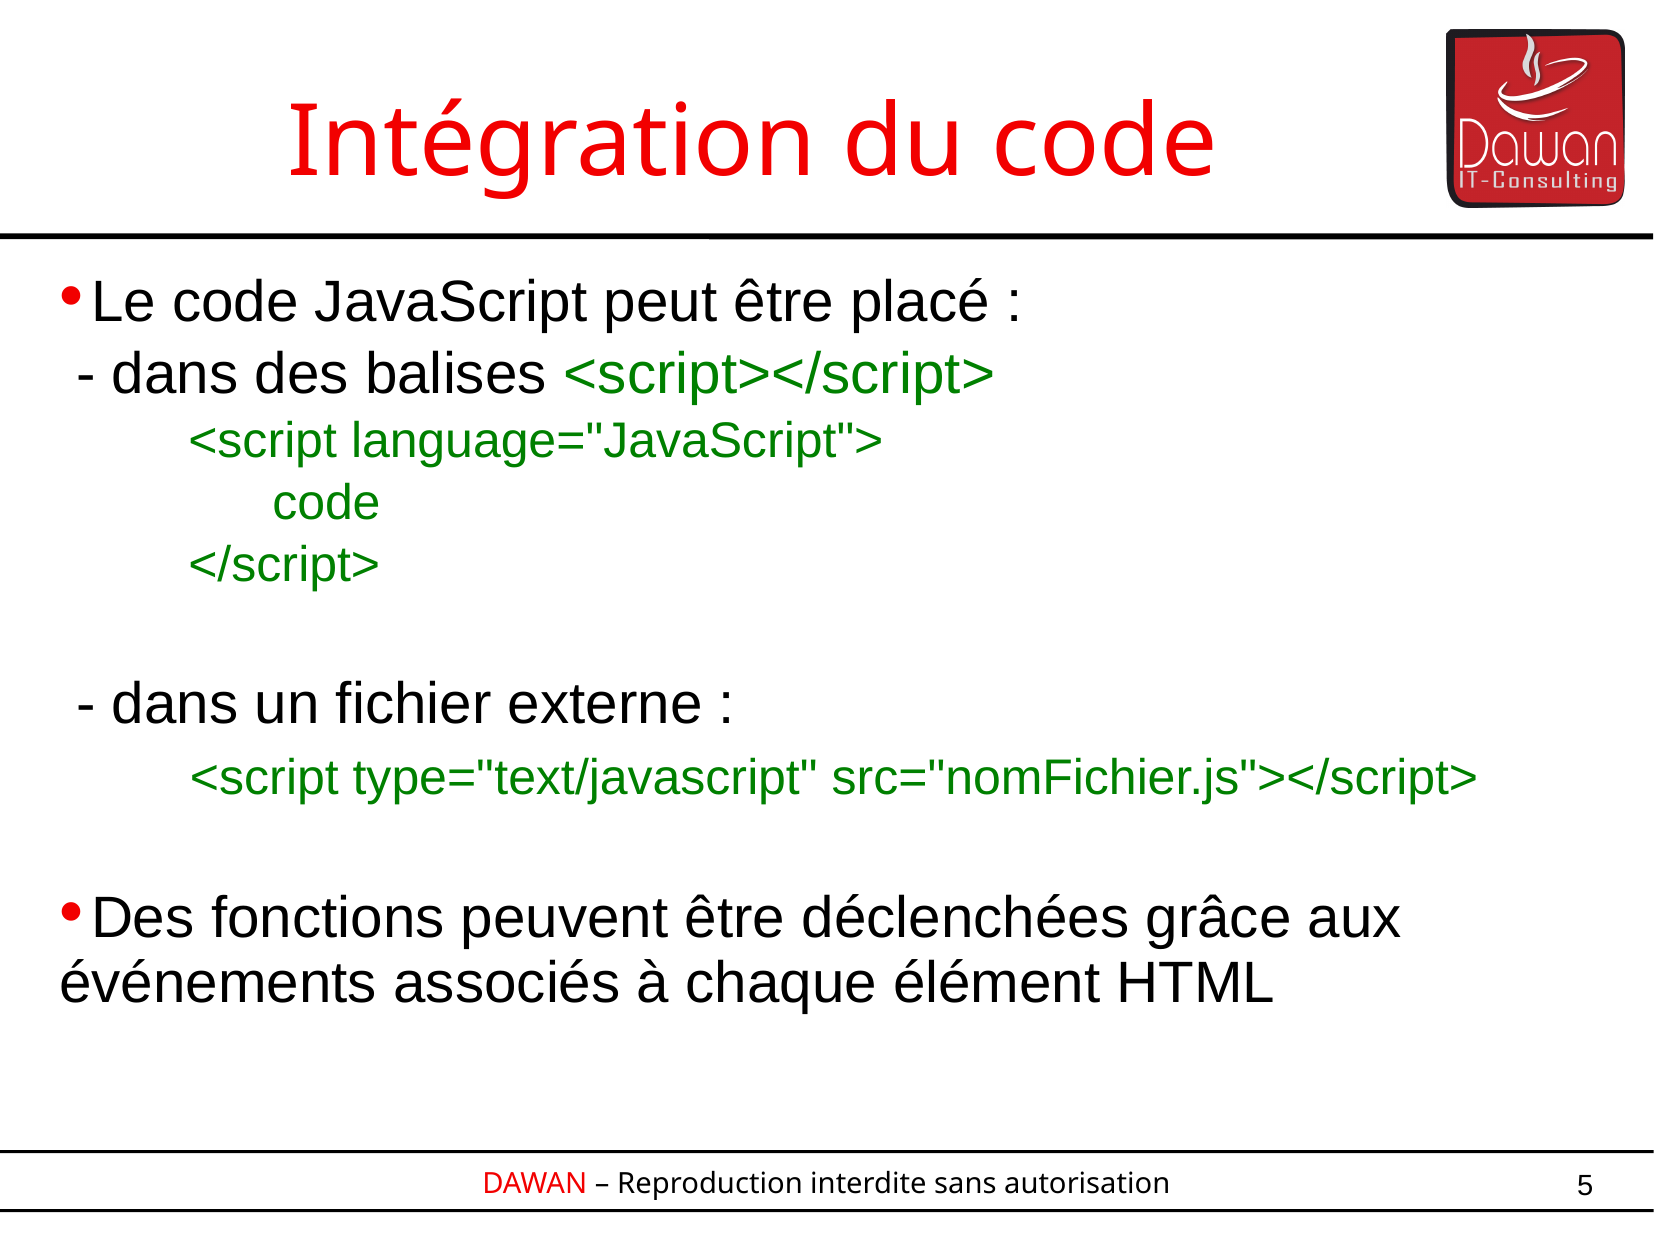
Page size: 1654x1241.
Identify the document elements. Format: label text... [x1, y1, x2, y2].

picture [1447, 29, 1625, 208]
list Le code JavaScript peut être placé : - dans des balises <script></script> <script language="JavaScript"> code </script> - dans un fichier externe : <script type="text/javascript" src="nomFichier.js"></script> Des fonctions peuvent être déclenchées grâce aux événements associés à chaque élément HTML [59, 265, 1595, 1017]
slide_number 5 [1535, 1169, 1594, 1233]
title Intégration du code [59, 29, 1447, 237]
